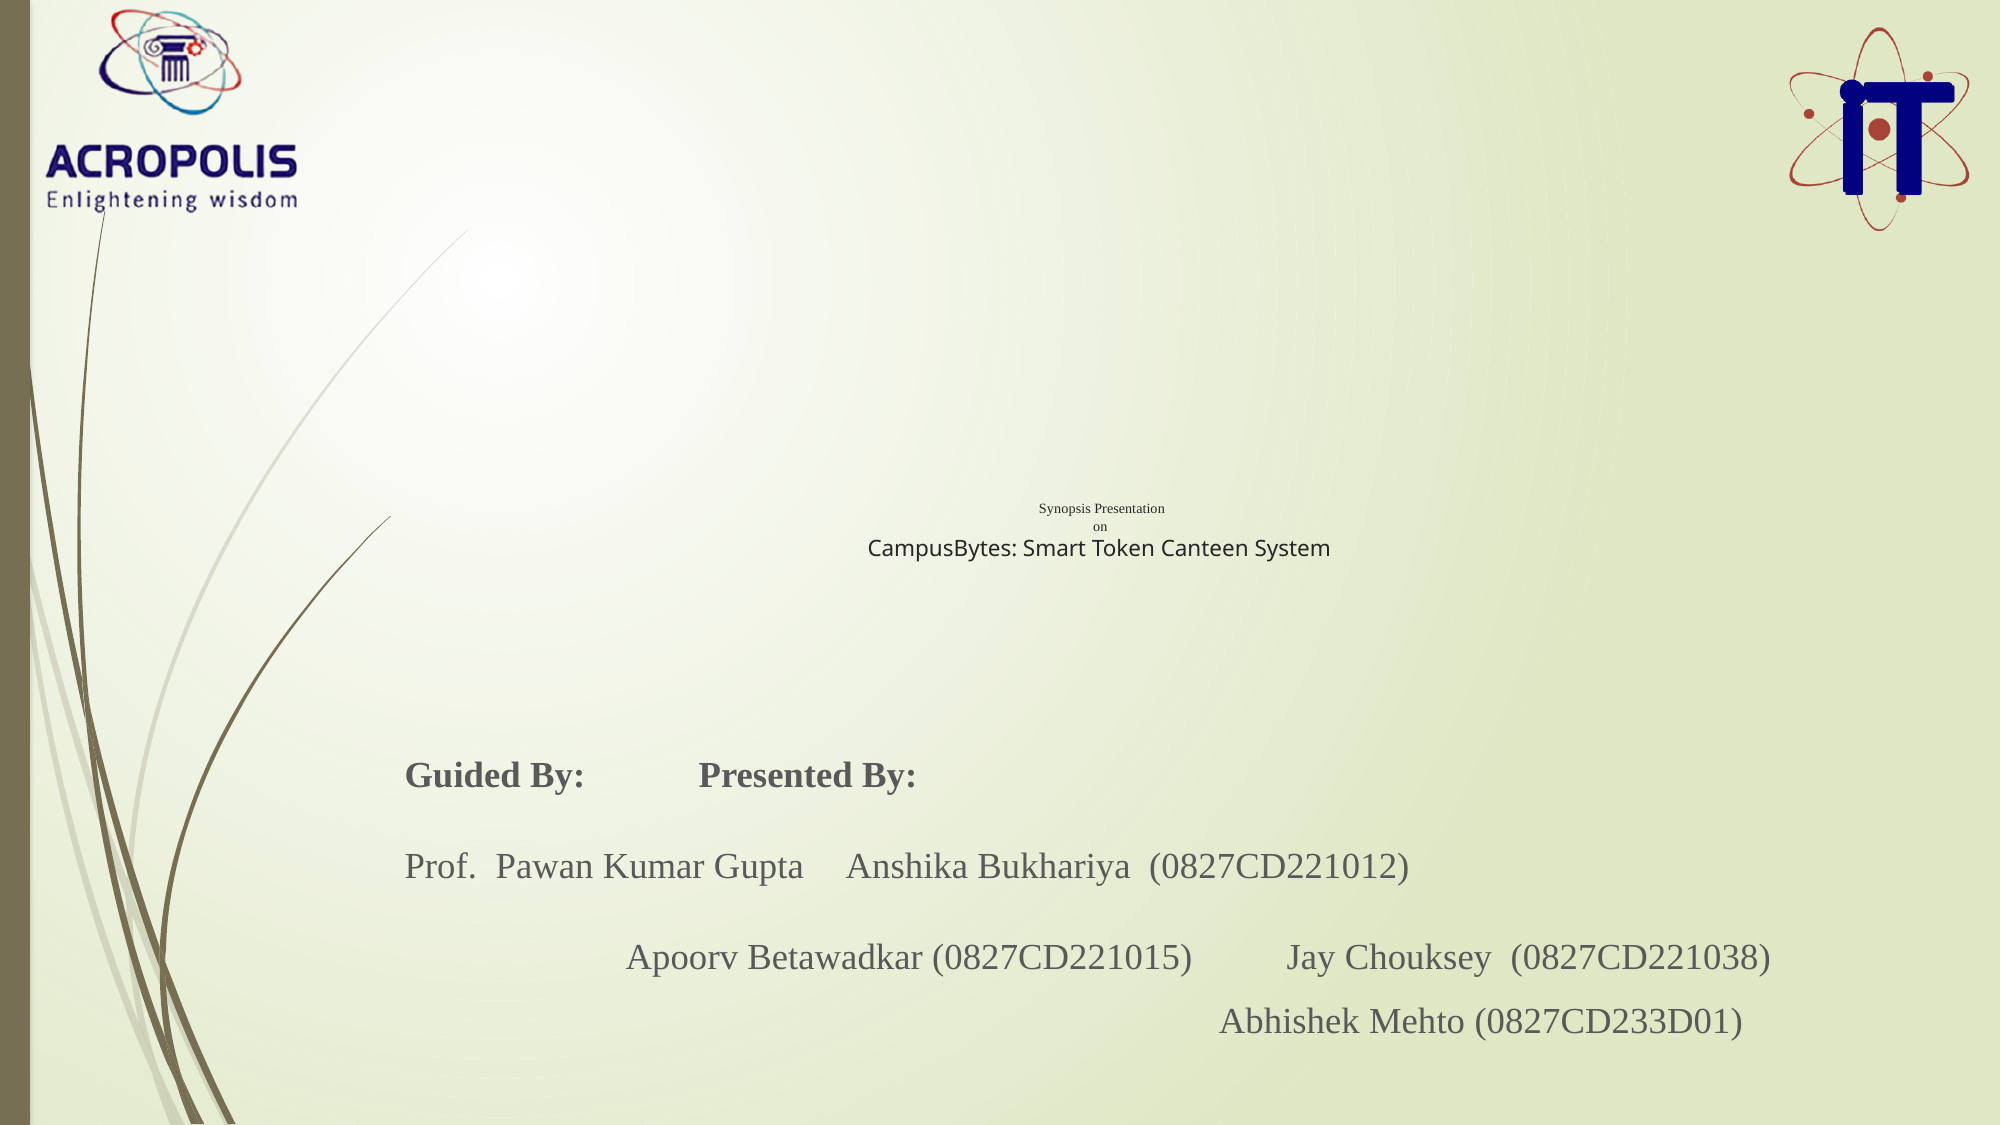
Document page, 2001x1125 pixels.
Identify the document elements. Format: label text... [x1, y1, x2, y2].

title Synopsis Presentation on CampusBytes: Smart Token Canteen System [370, 185, 1834, 598]
subtitle Guided By: Presented By: Prof. Pawan Kumar Gupta Anshika Bukhariya (0827CD221012) Apoorv Betawadkar (0827CD221015) Jay Chouksey (0827CD221038) Abhishek Mehto (0827CD233D01) [389, 614, 1911, 1125]
picture [36, 0, 303, 227]
picture [1782, 0, 1976, 285]
